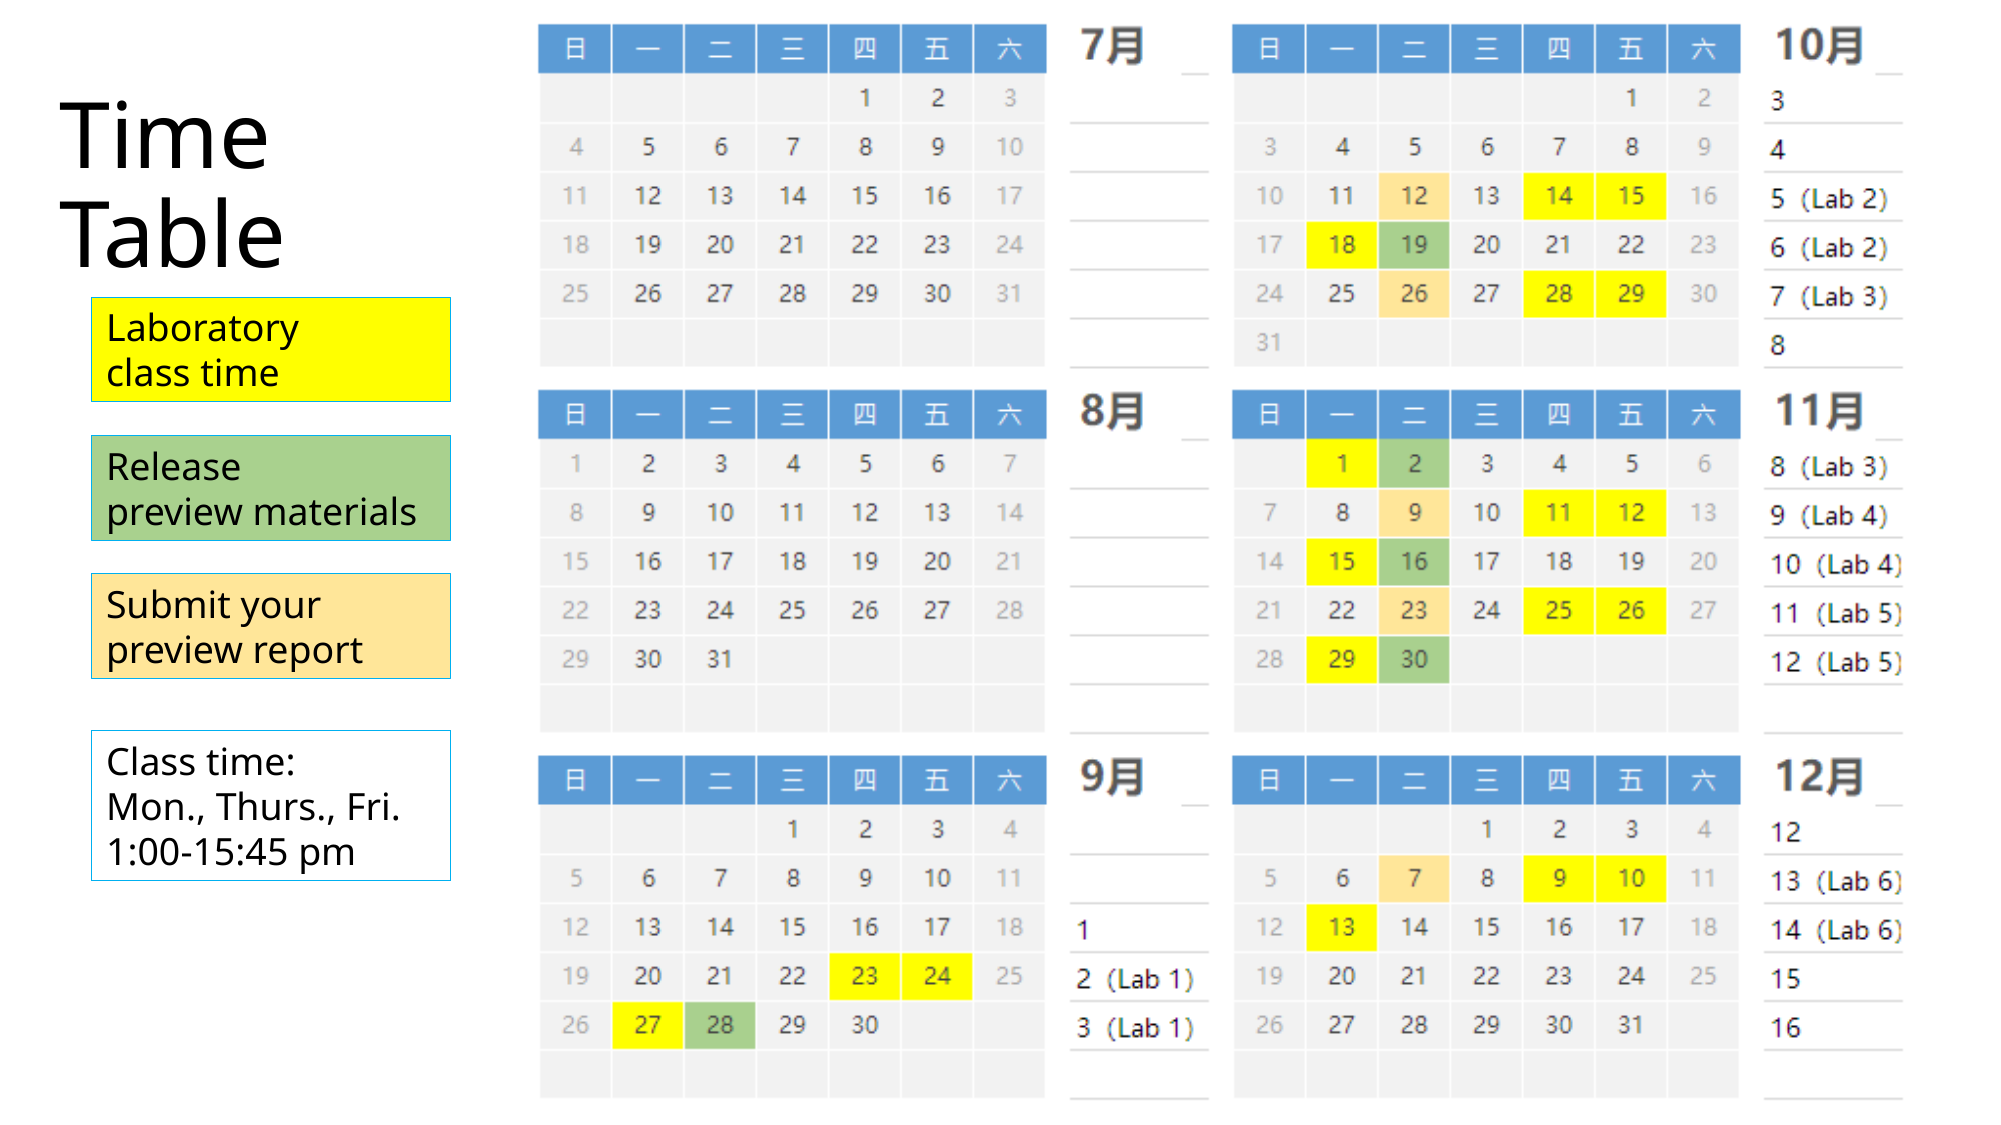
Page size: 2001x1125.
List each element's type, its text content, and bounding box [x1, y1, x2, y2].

picture [529, 13, 1917, 1112]
text_box Release preview materials [91, 435, 451, 540]
text_box Submit your preview report [91, 573, 451, 679]
text_box Laboratory class time [91, 297, 451, 402]
title Time Table [44, 79, 512, 298]
text_box Class time: Mon., Thurs., Fri. 1:00-15:45 pm [91, 730, 451, 881]
